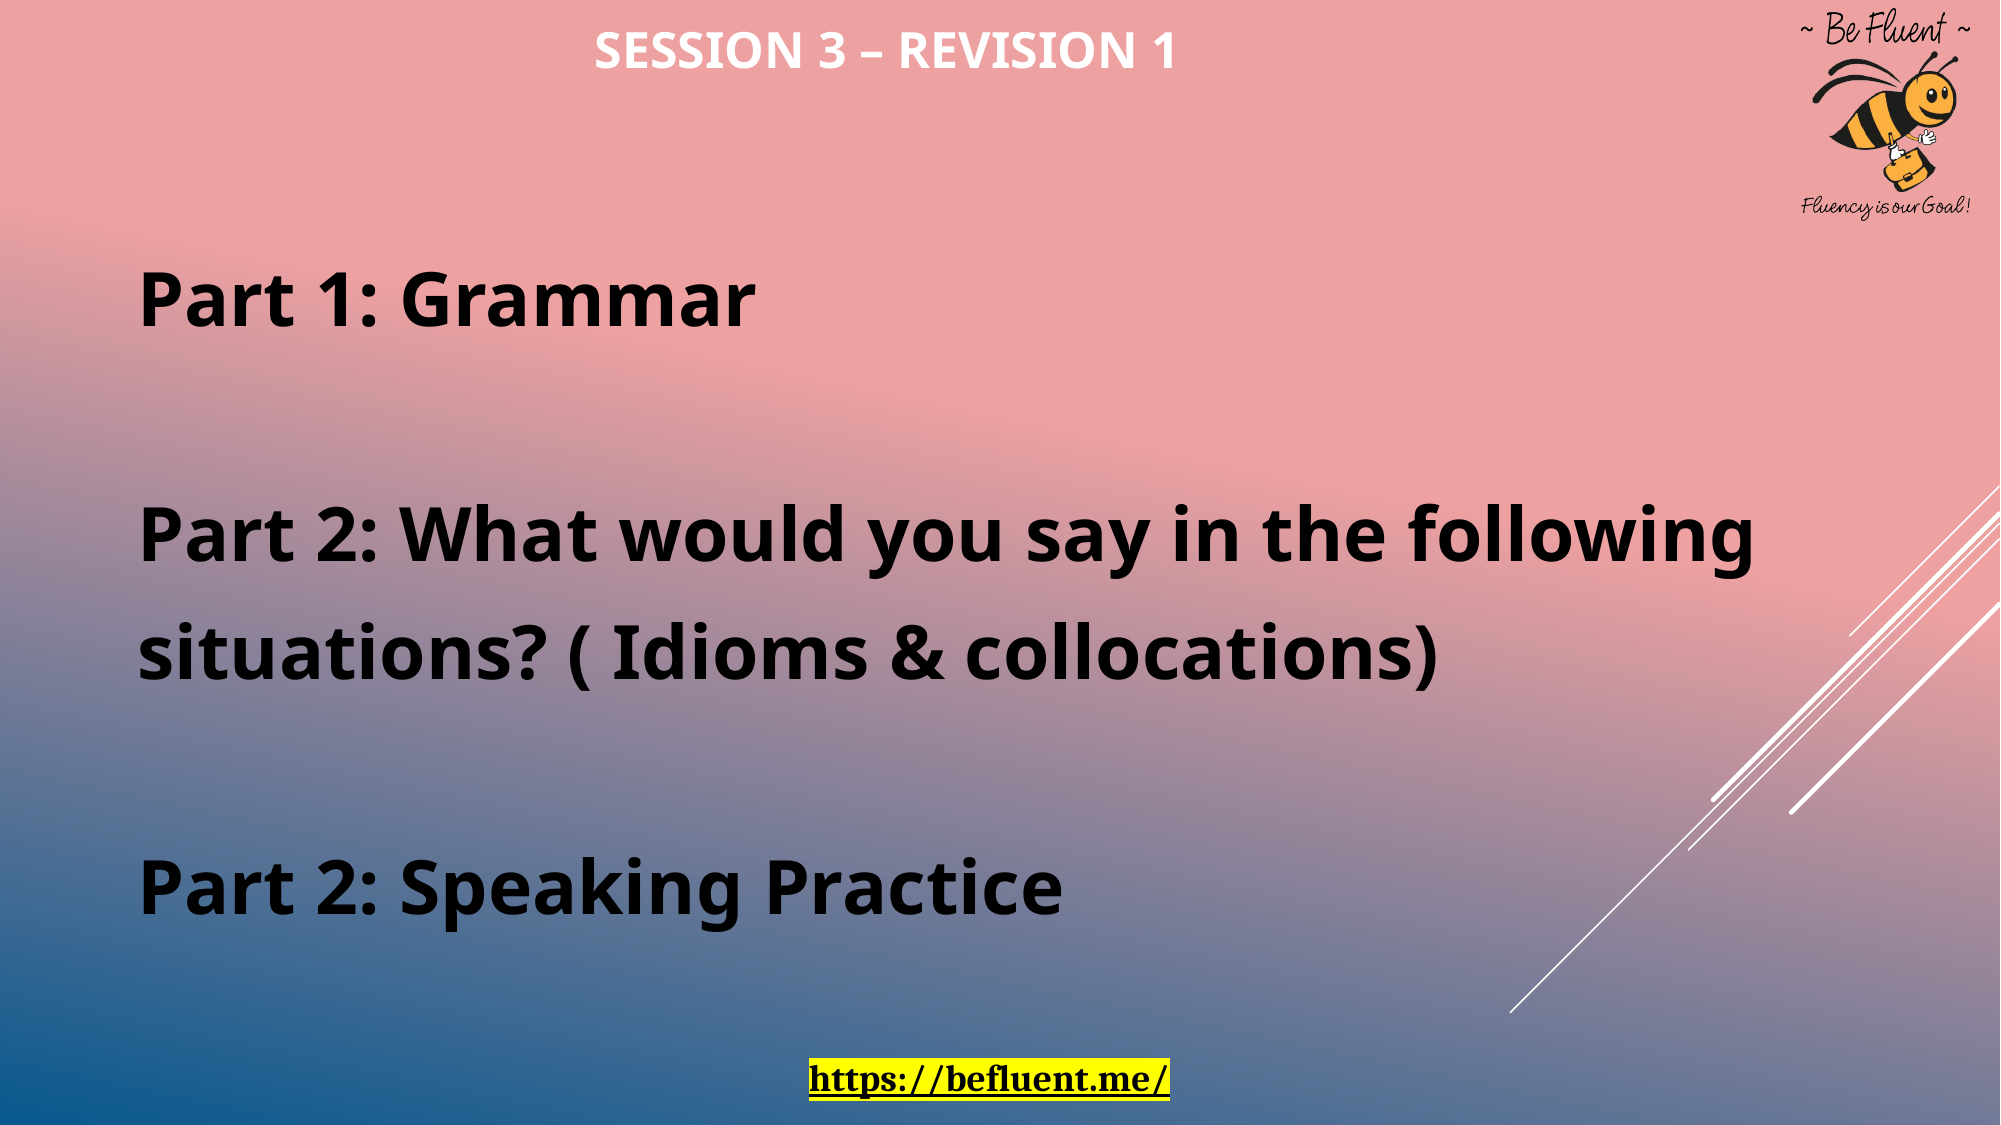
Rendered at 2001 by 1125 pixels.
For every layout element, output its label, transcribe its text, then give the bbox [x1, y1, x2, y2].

picture [1796, 0, 2000, 229]
text_box https://befluent.me/ [457, 1046, 1522, 1107]
text_box Session 3 – Revision 1 [123, 0, 1652, 115]
list Part 1: Grammar Part 2: What would you say in the following situations? ( Idioms & collocations) Part 2: Speaking Practice [24, 126, 1984, 1004]
